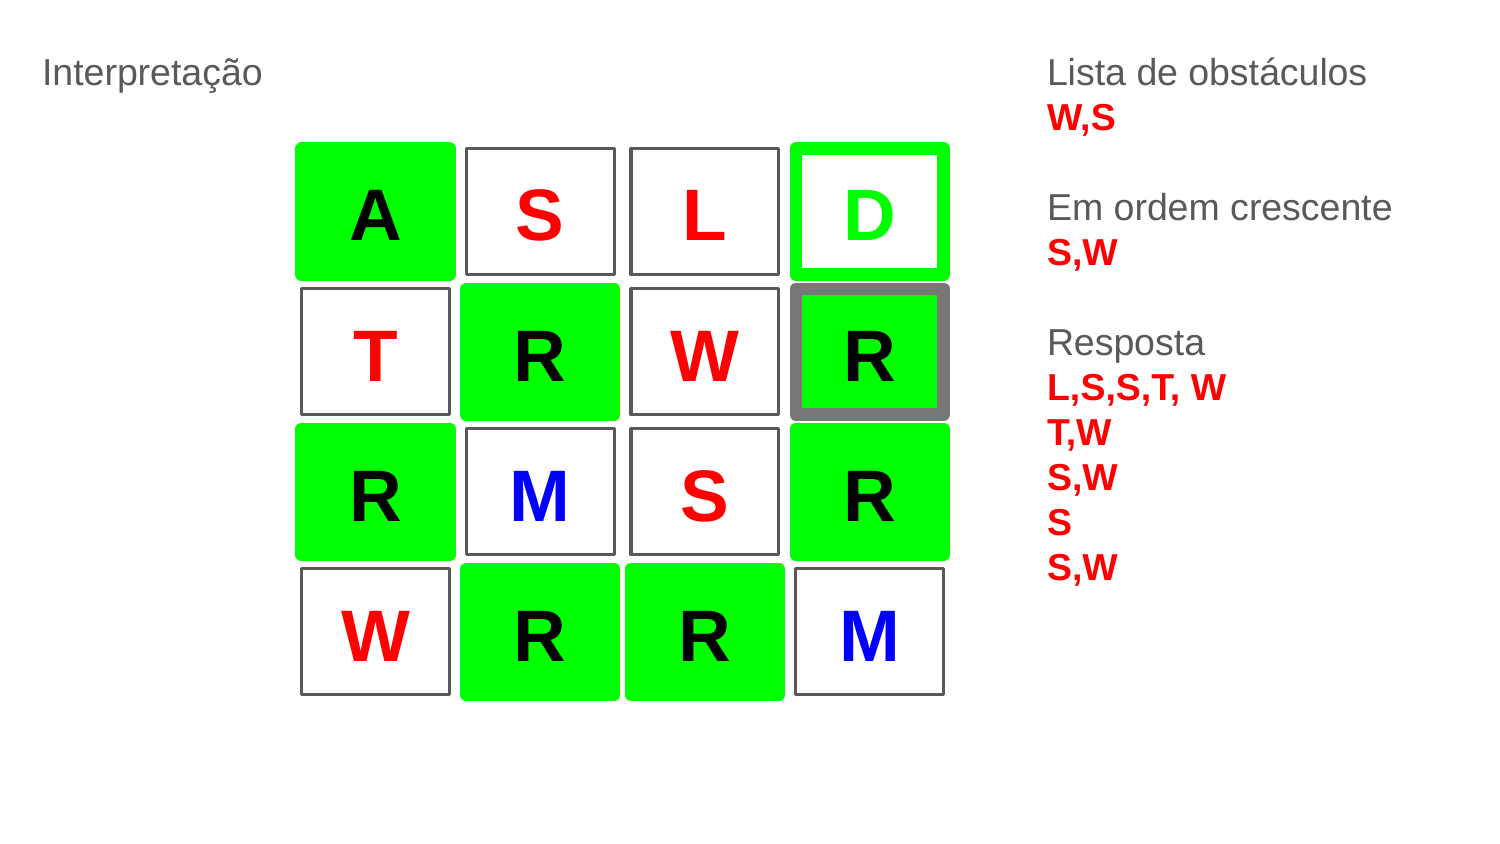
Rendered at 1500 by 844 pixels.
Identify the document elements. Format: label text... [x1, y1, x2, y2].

text_box L [631, 148, 779, 275]
text_box W [631, 288, 779, 415]
text_box R [466, 288, 615, 415]
text_box R [631, 568, 779, 695]
text_box Lista de obstáculos W,S Em ordem crescente S,W Resposta L,S,S,T, W T,W S,W S S,W [1031, 32, 1454, 711]
text_box S [466, 148, 615, 275]
text_box D [795, 148, 944, 275]
text_box M [795, 568, 944, 695]
text_box R [301, 428, 450, 555]
text_box Interpretação [27, 33, 639, 102]
text_box R [795, 288, 944, 415]
text_box T [301, 288, 450, 415]
text_box W [301, 568, 450, 695]
text_box R [795, 428, 944, 555]
text_box R [466, 568, 615, 695]
text_box A [301, 148, 450, 275]
text_box M [466, 428, 615, 555]
text_box S [631, 428, 779, 555]
